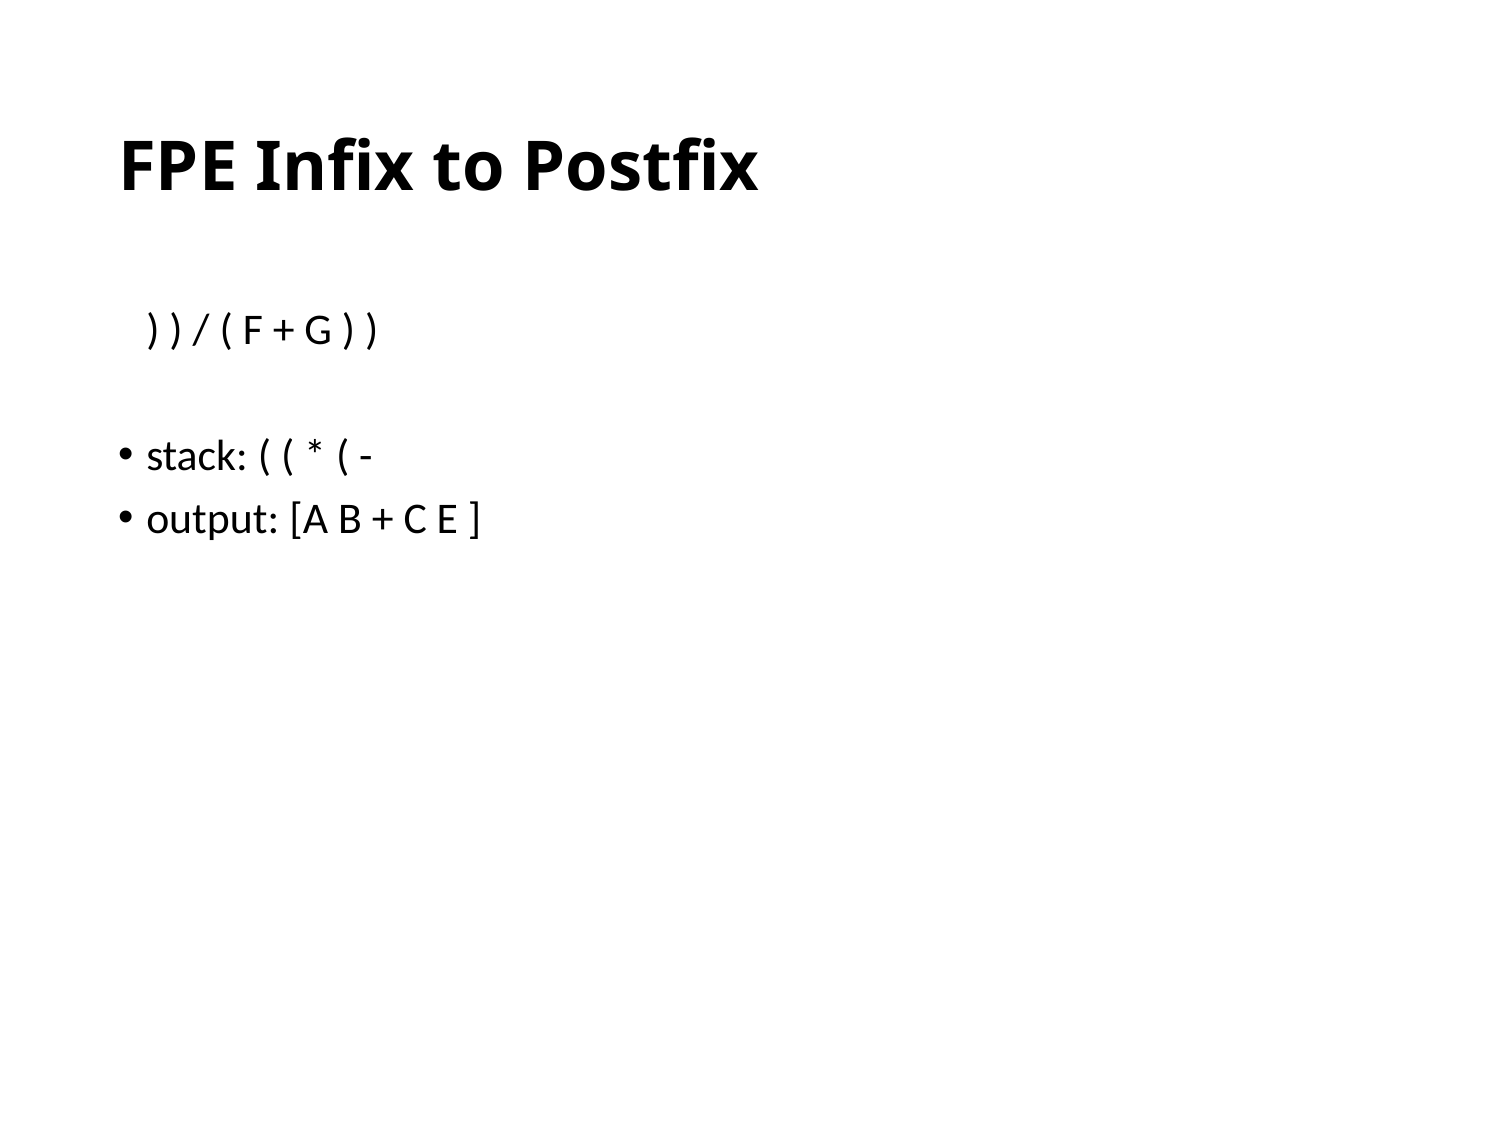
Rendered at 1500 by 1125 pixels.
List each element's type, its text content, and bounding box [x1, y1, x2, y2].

title FPE Infix to Postfix [103, 59, 1397, 278]
list ) ) / ( F + G ) ) stack: ( ( * ( - output: [A B + C E ] [103, 299, 1397, 1014]
